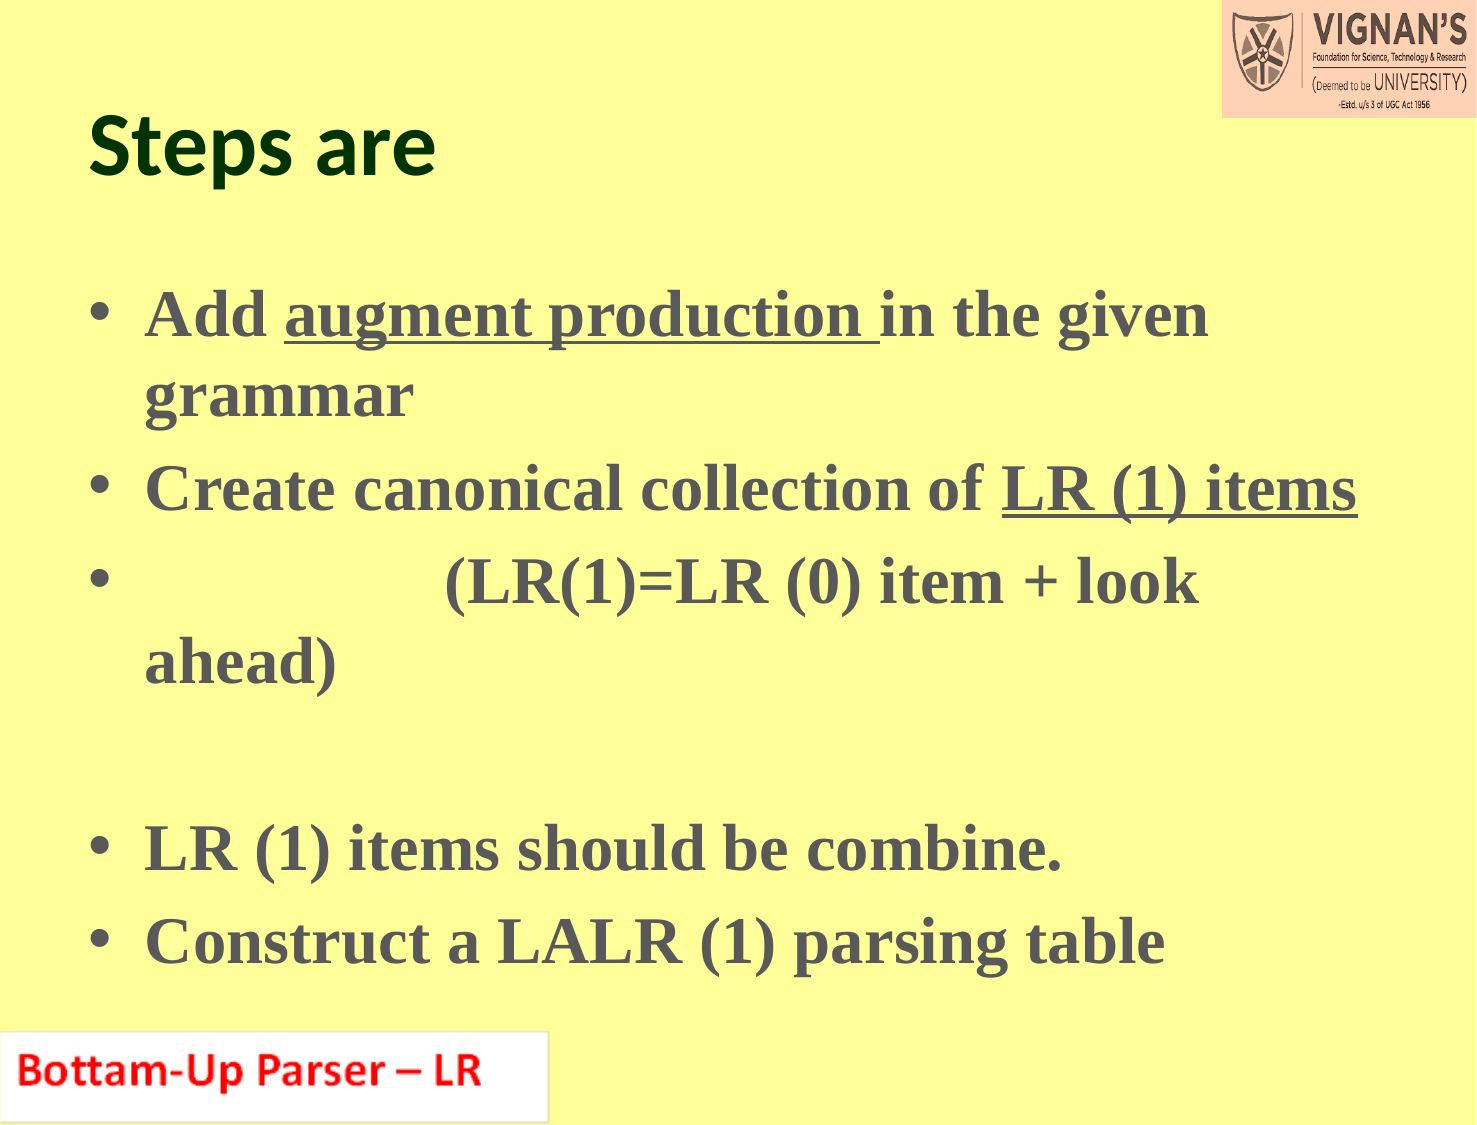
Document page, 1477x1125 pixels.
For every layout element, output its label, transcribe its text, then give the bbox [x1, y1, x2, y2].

picture [0, 1031, 550, 1125]
list Add augment production in the given grammar Create canonical collection of LR (1) items (LR(1)=LR (0) item + look ahead) LR (1) items should be combine. Construct a LALR (1) parsing table [73, 262, 1403, 1005]
title Steps are [73, 45, 1403, 233]
